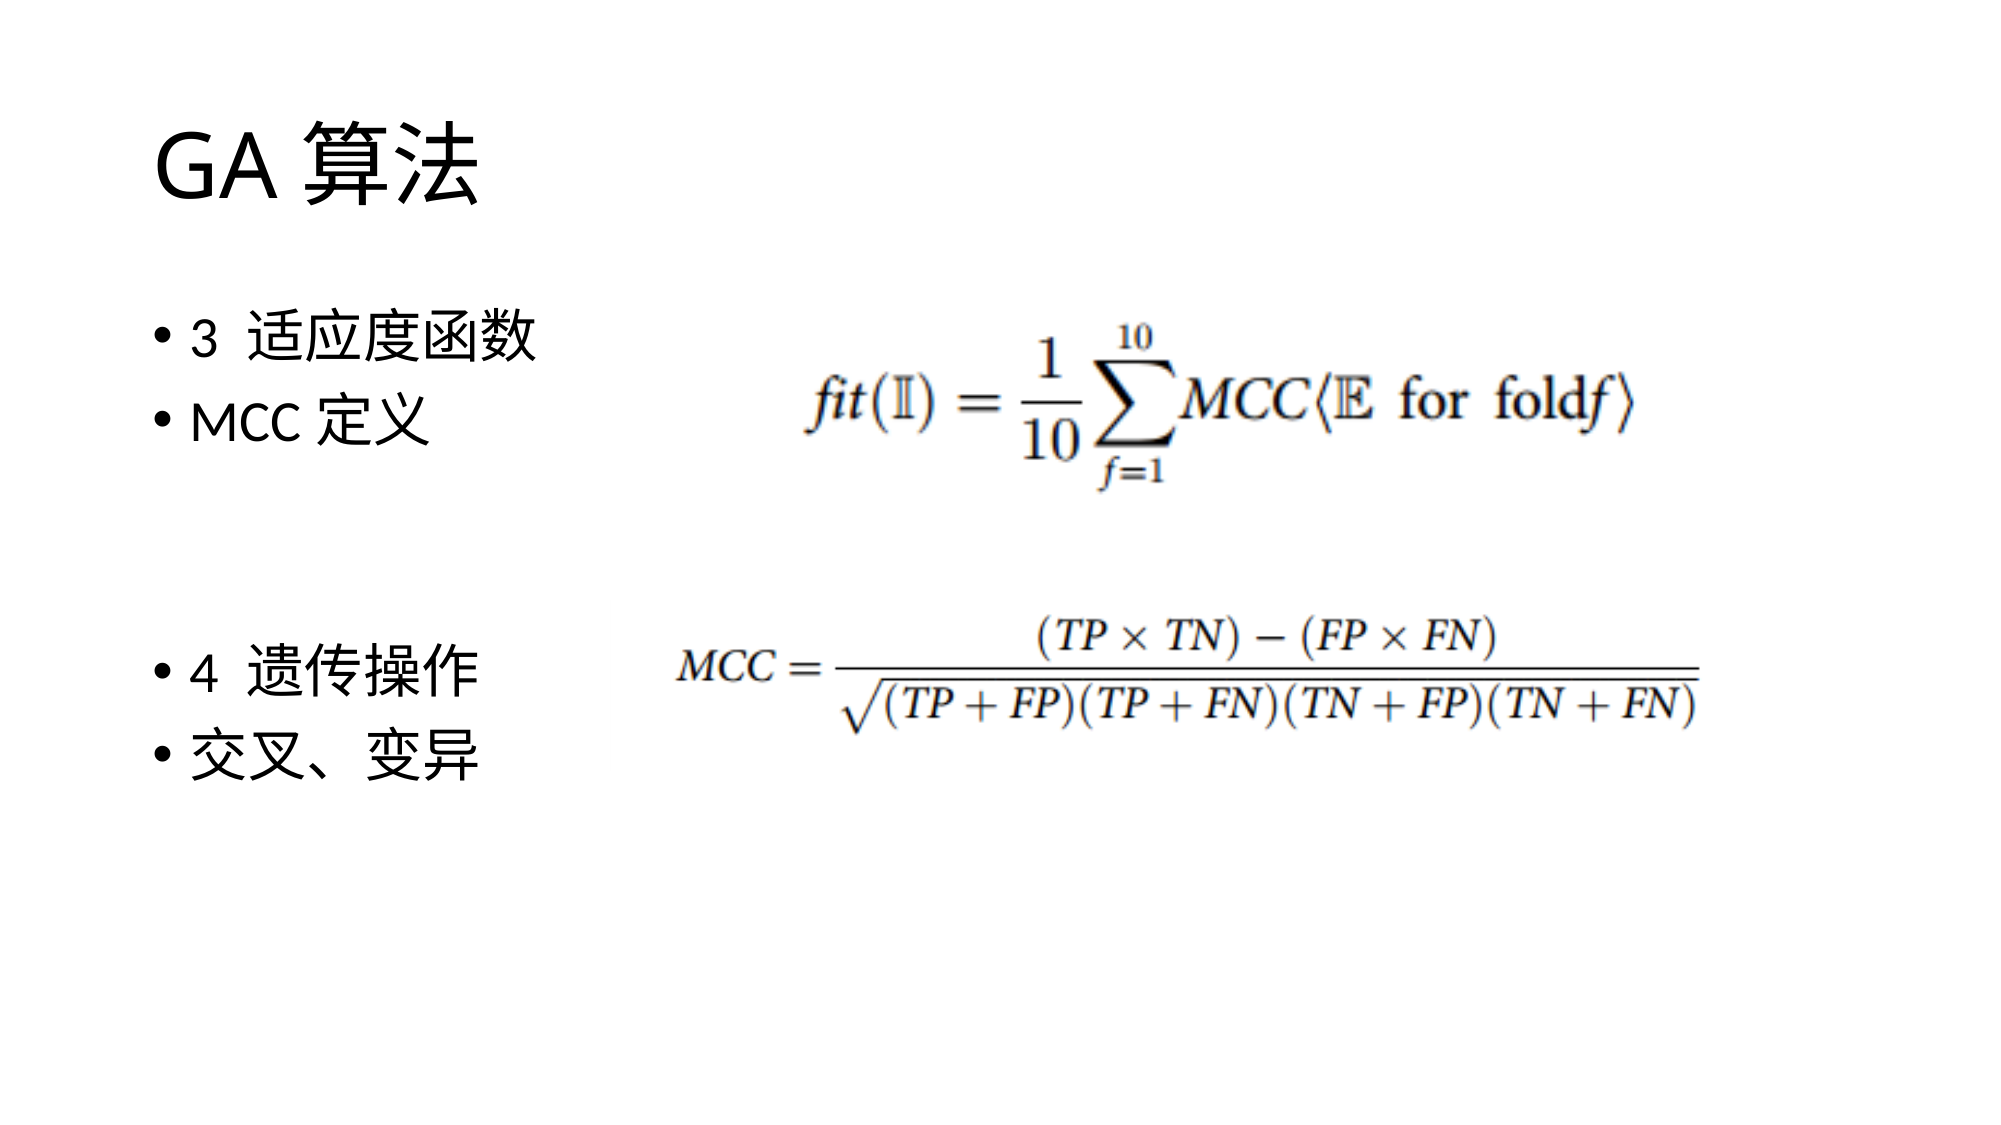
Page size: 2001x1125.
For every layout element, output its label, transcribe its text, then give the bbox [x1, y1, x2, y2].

title GA算法 [137, 59, 1863, 278]
list 3 适应度函数 MCC定义 4 遗传操作 交叉、变异 [137, 299, 1863, 1014]
picture [609, 600, 1798, 771]
picture [737, 277, 1863, 553]
